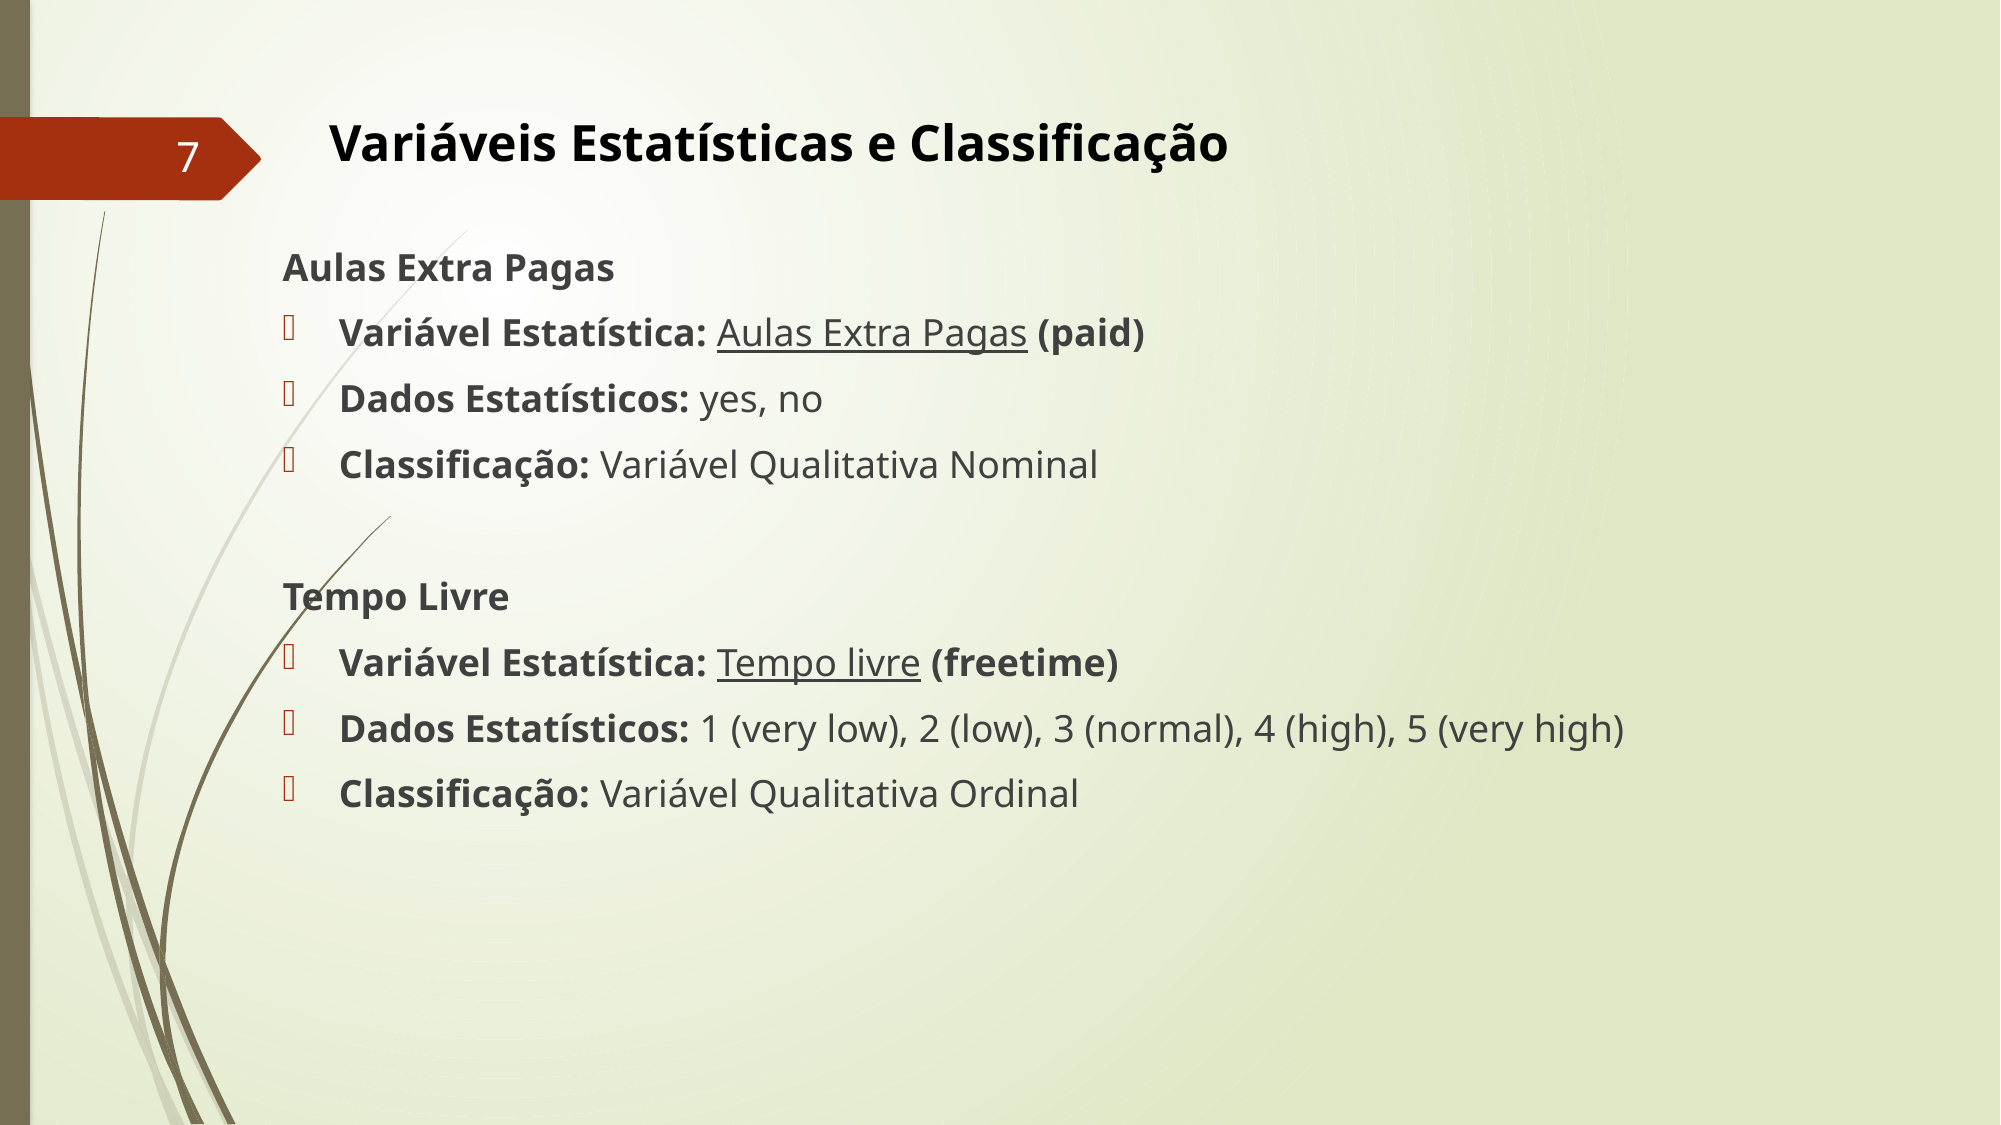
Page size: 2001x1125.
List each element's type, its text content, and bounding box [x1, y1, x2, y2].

text_box Variáveis Estatísticas e Classificação [314, 103, 1686, 179]
slide_number 7 [87, 129, 216, 190]
list Aulas Extra Pagas Variável Estatística: Aulas Extra Pagas (paid) Dados Estatísticos: yes, no Classificação: Variável Qualitativa Nominal Tempo Livre Variável Estatística: Tempo livre (freetime) Dados Estatísticos: 1 (very low), 2 (low), 3 (normal), 4 (high), 5 (very high) Classificação: Variável Qualitativa Ordinal [267, 104, 1888, 970]
